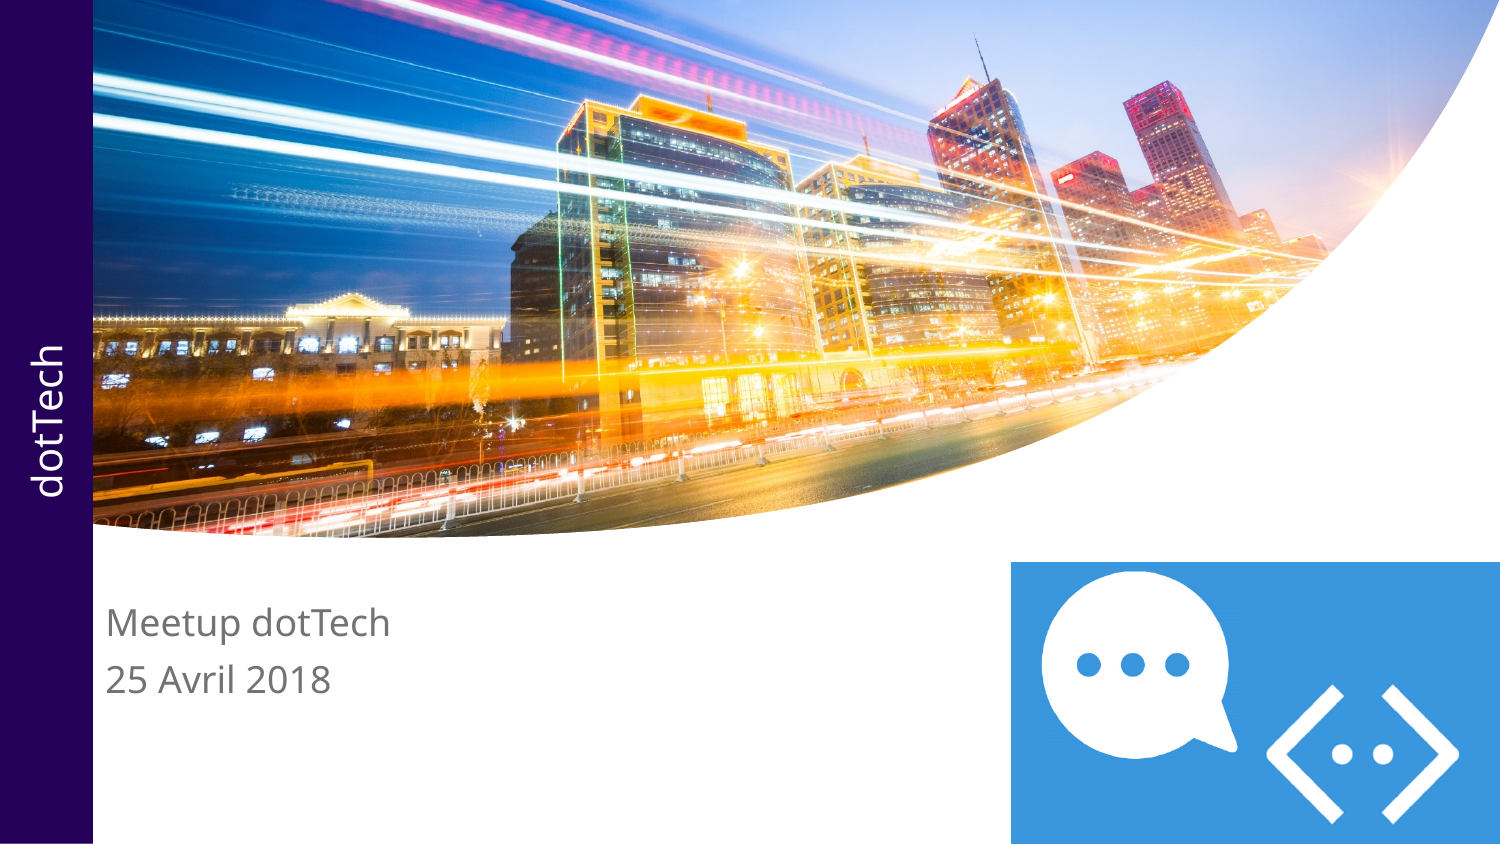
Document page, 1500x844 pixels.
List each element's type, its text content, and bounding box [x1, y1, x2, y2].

list Meetup dotTech 25 Avril 2018 [105, 605, 1006, 702]
text_box [0, 0, 95, 844]
picture [95, 0, 1498, 537]
text_box dotTech [20, 0, 71, 843]
picture [1011, 562, 1500, 844]
